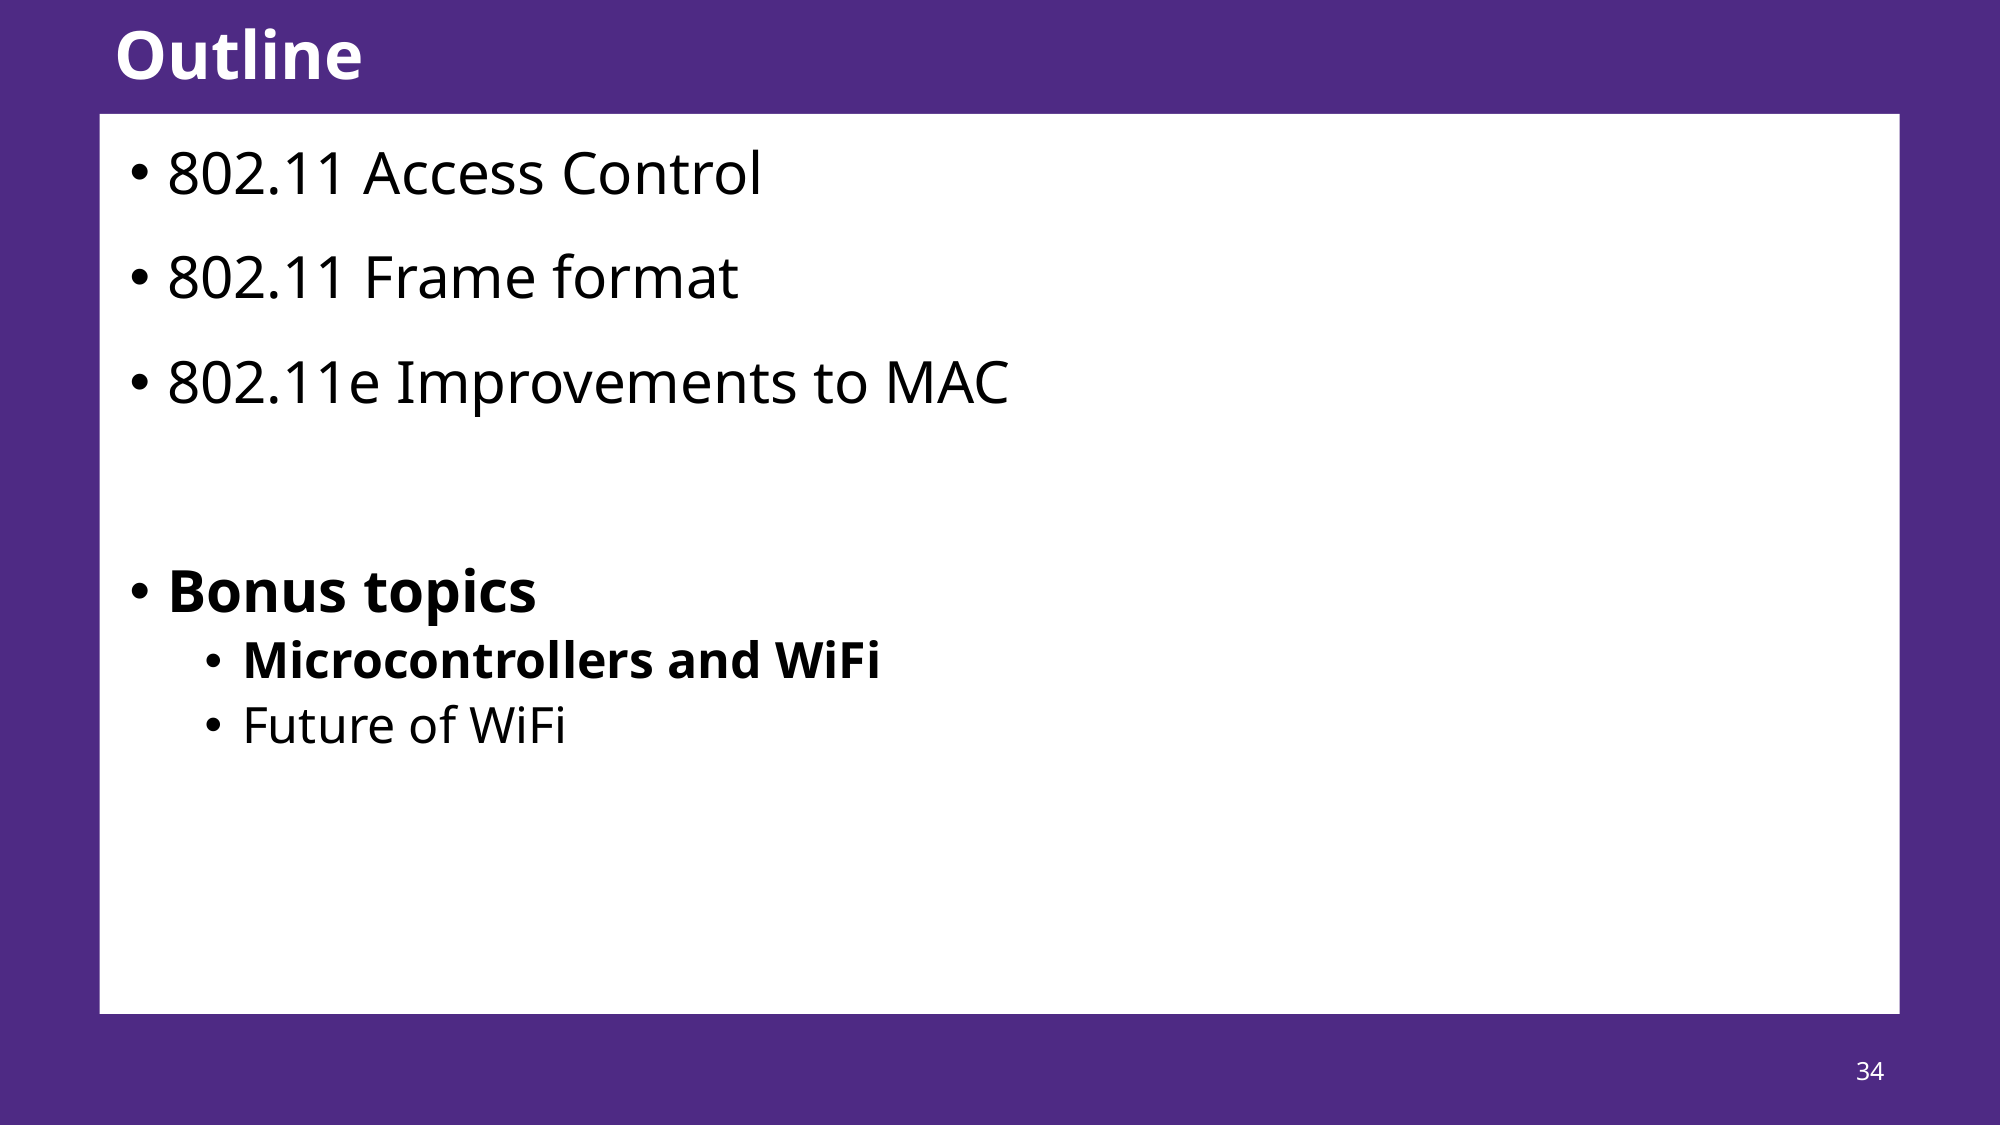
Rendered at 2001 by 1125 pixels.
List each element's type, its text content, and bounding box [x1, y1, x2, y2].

list 802.11 Access Control 802.11 Frame format 802.11e Improvements to MAC Bonus topics Microcontrollers and WiFi Future of WiFi [99, 114, 1900, 1014]
slide_number 34 [1749, 1042, 1900, 1103]
title Outline [99, 1, 1900, 114]
